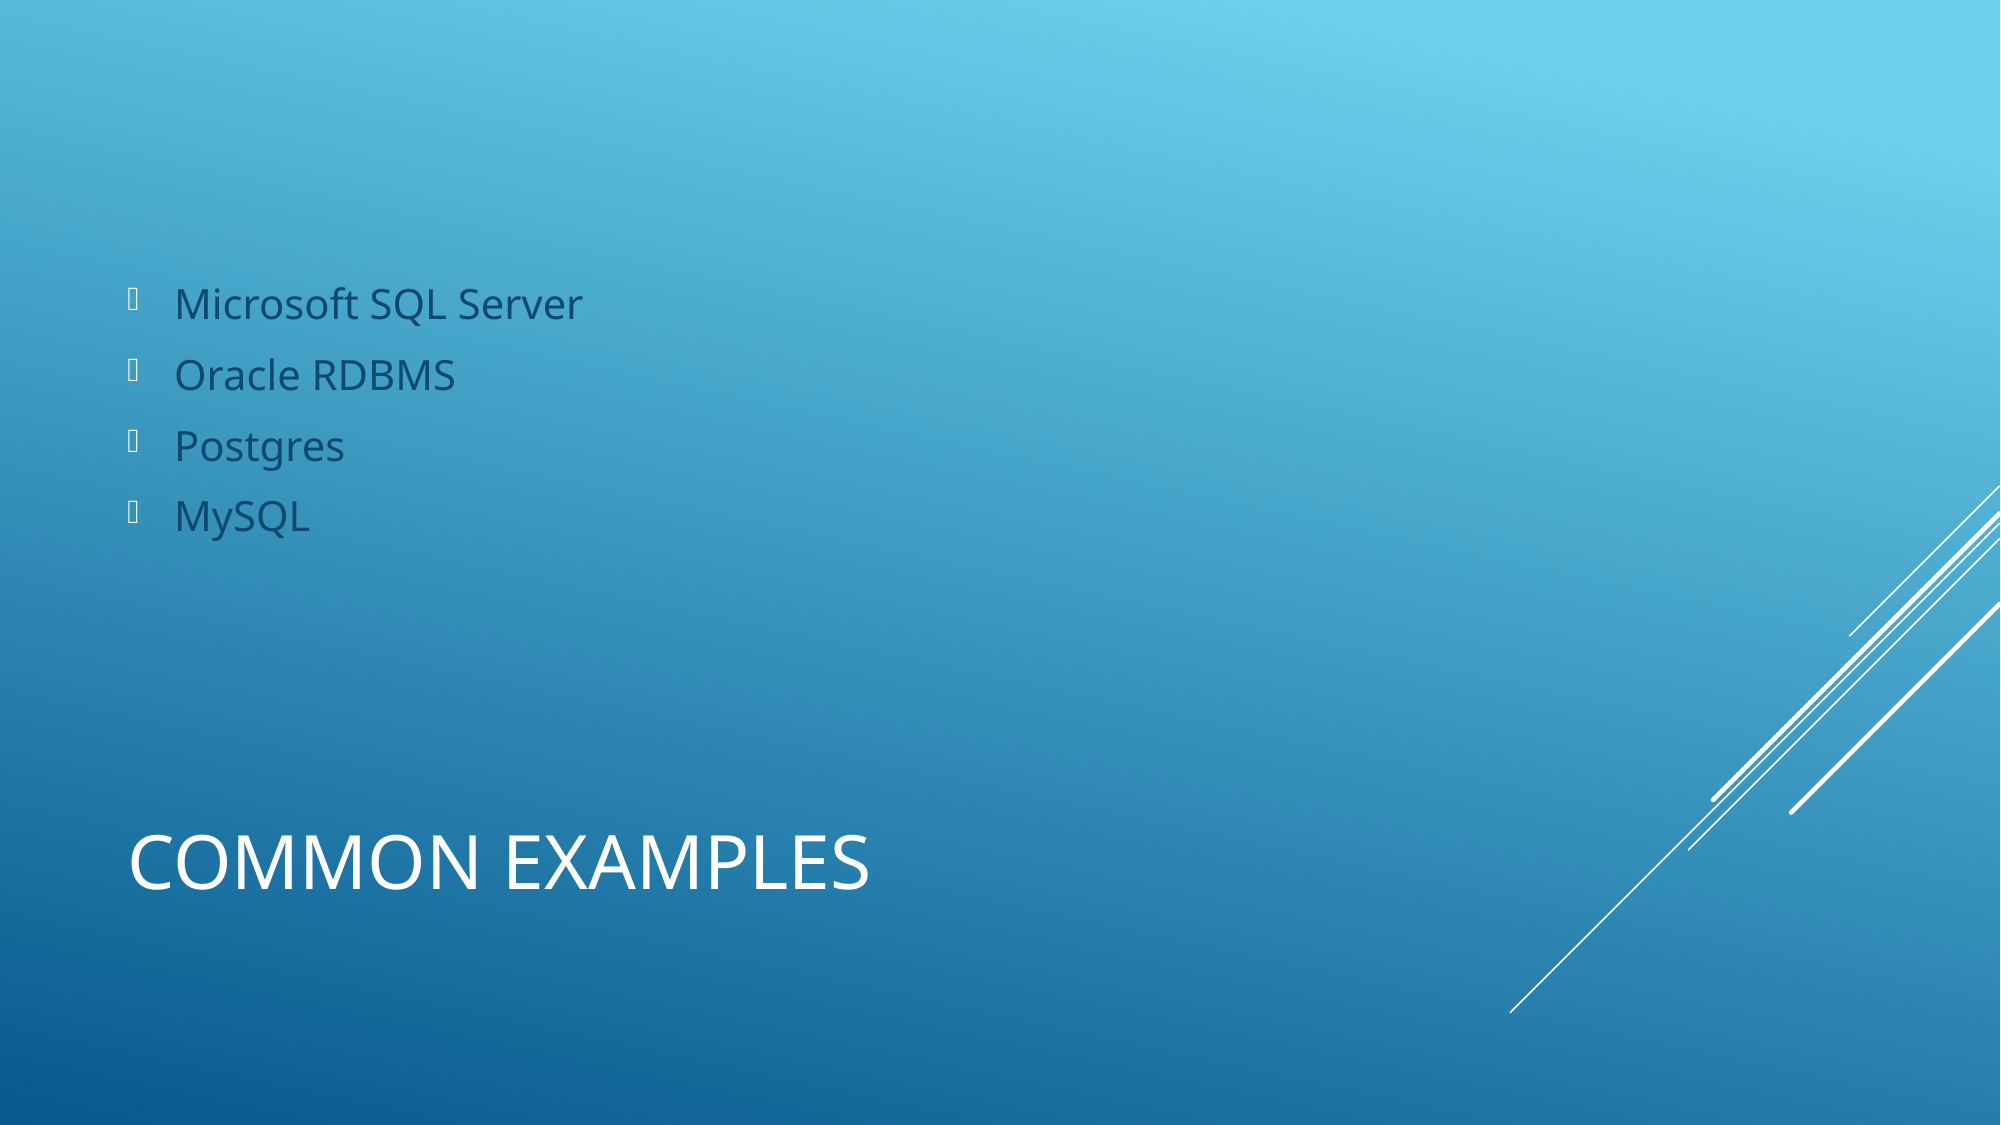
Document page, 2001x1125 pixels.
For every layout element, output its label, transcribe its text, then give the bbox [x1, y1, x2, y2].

list Microsoft SQL Server Oracle RDBMS Postgres MySQL [112, 112, 1513, 706]
title Common Examples [112, 736, 1513, 984]
